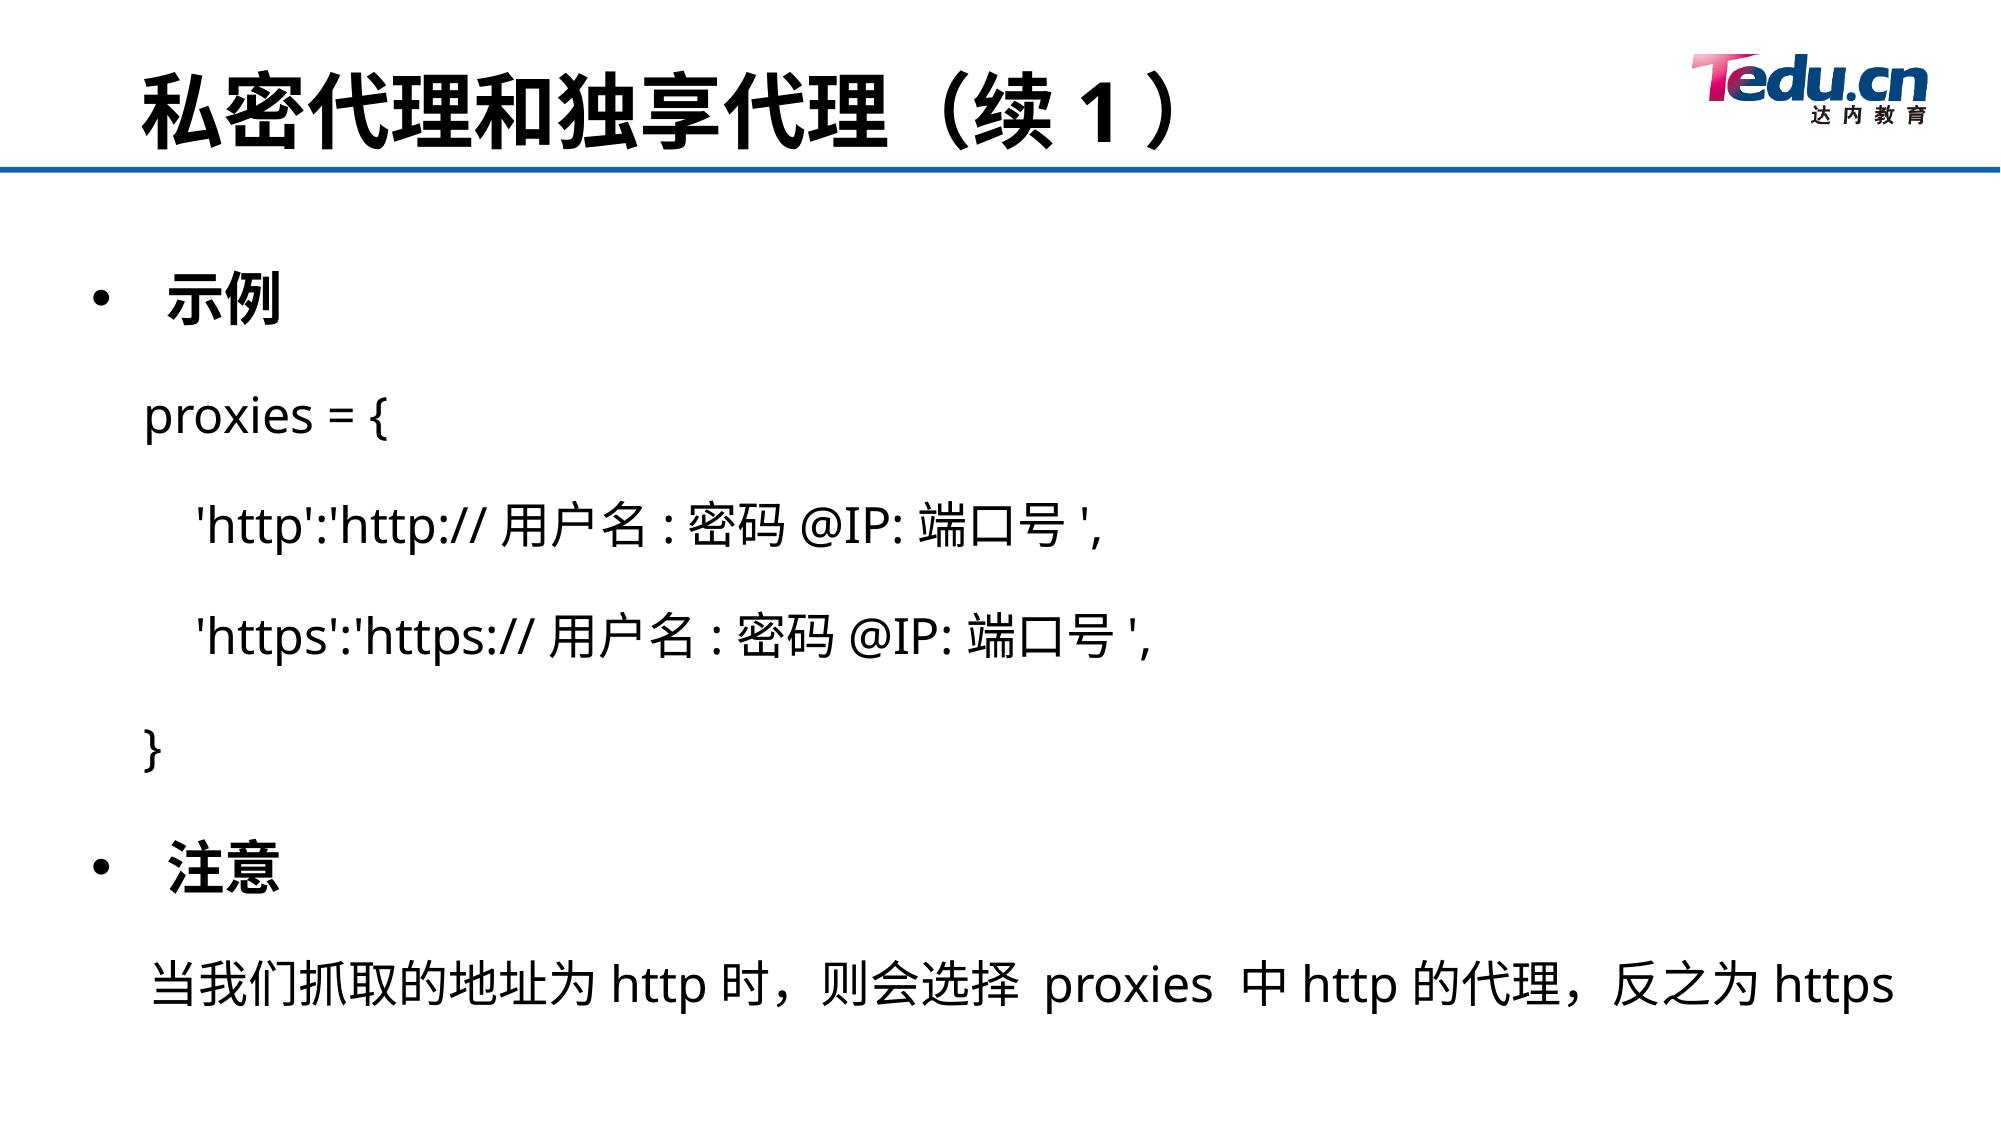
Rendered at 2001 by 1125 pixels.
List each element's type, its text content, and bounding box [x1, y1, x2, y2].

list 私密代理和独享代理（续1） [125, 18, 1873, 150]
list 示例 proxies = { 'http':'http://用户名:密码@IP:端口号', 'https':'https://用户名:密码@IP:端口号', } 注意 当我们抓取的地址为http时，则会选择 proxies 中http的代理，反之为https [76, 219, 1922, 1024]
picture [1673, 7, 1945, 164]
